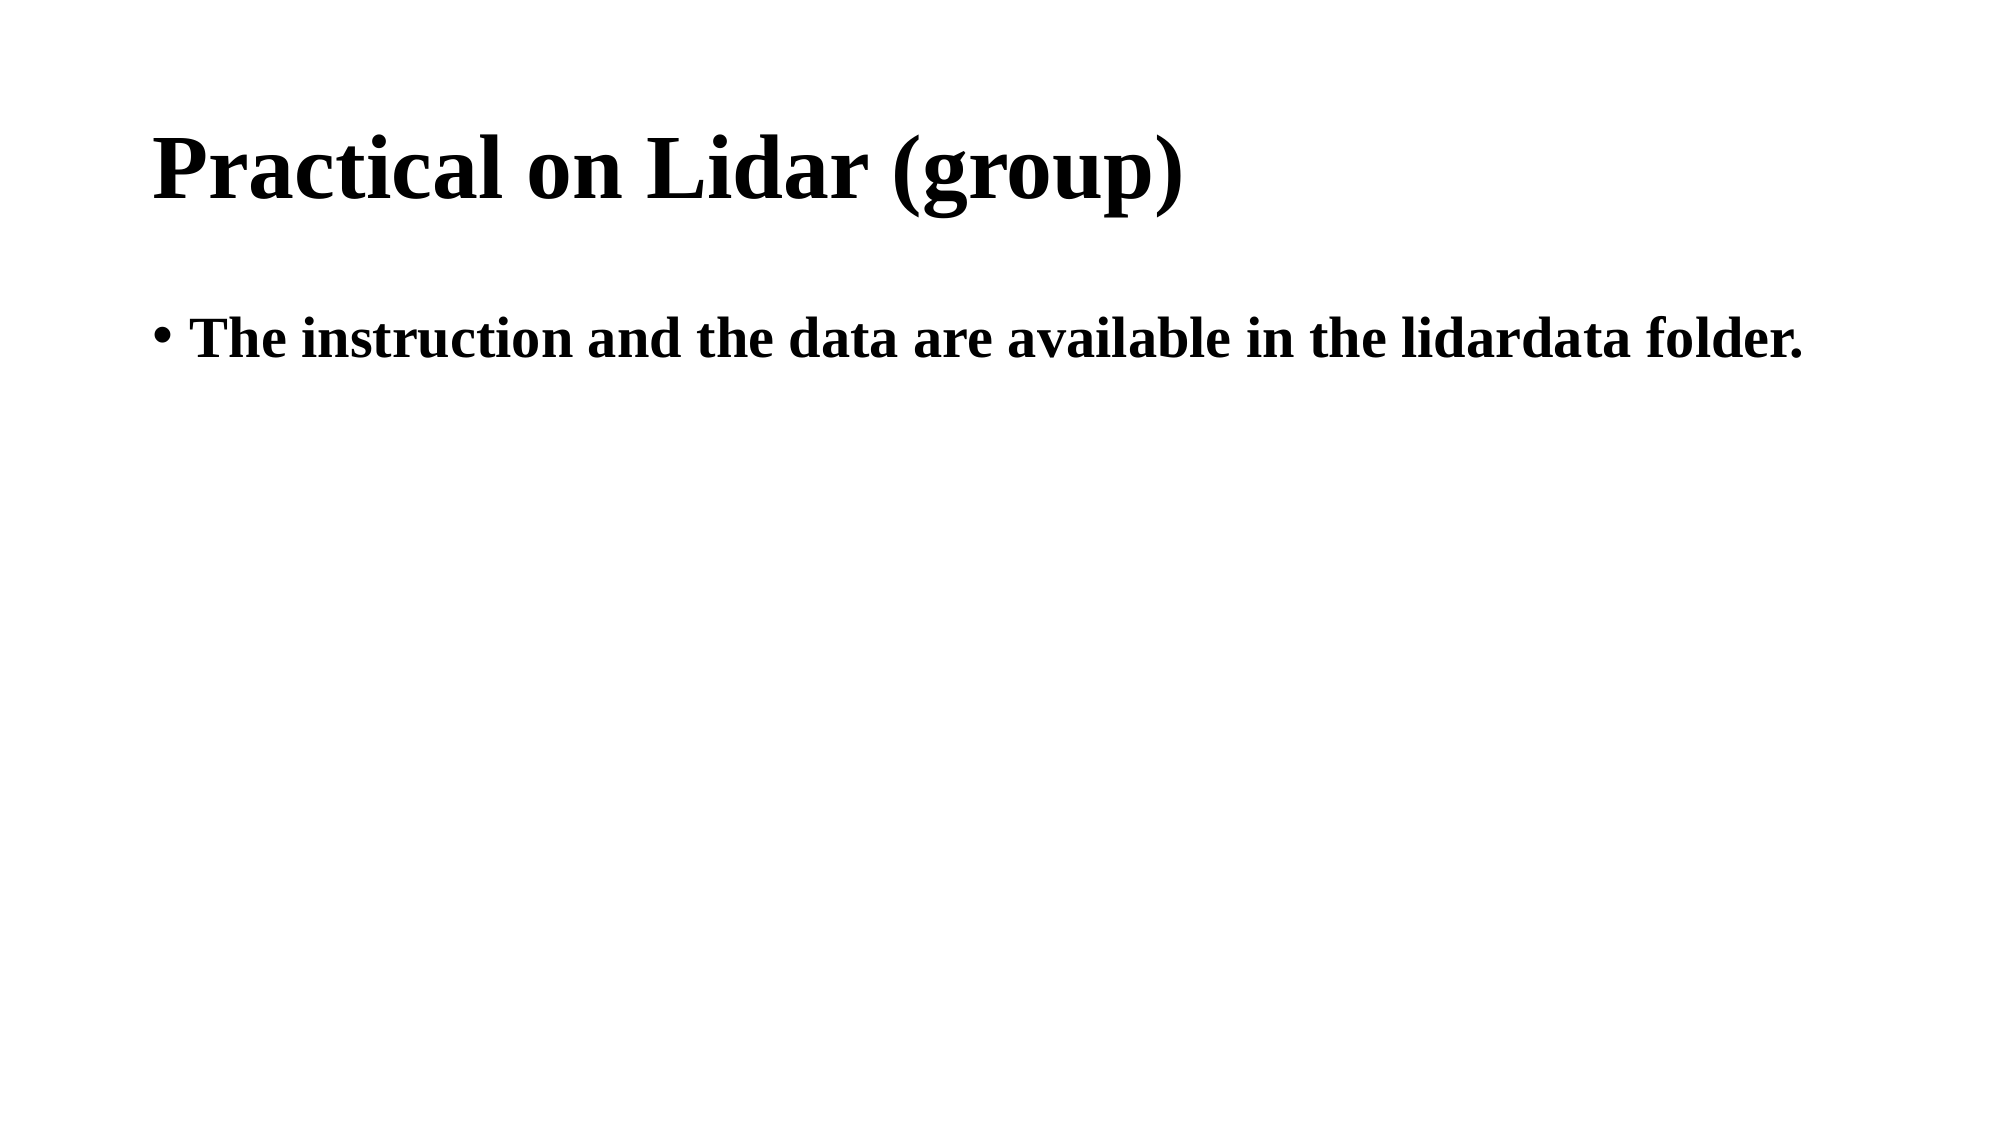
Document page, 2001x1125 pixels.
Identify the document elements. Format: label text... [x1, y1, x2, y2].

title Practical on Lidar (group) [137, 59, 1863, 278]
list The instruction and the data are available in the lidardata folder. [137, 299, 1863, 1014]
